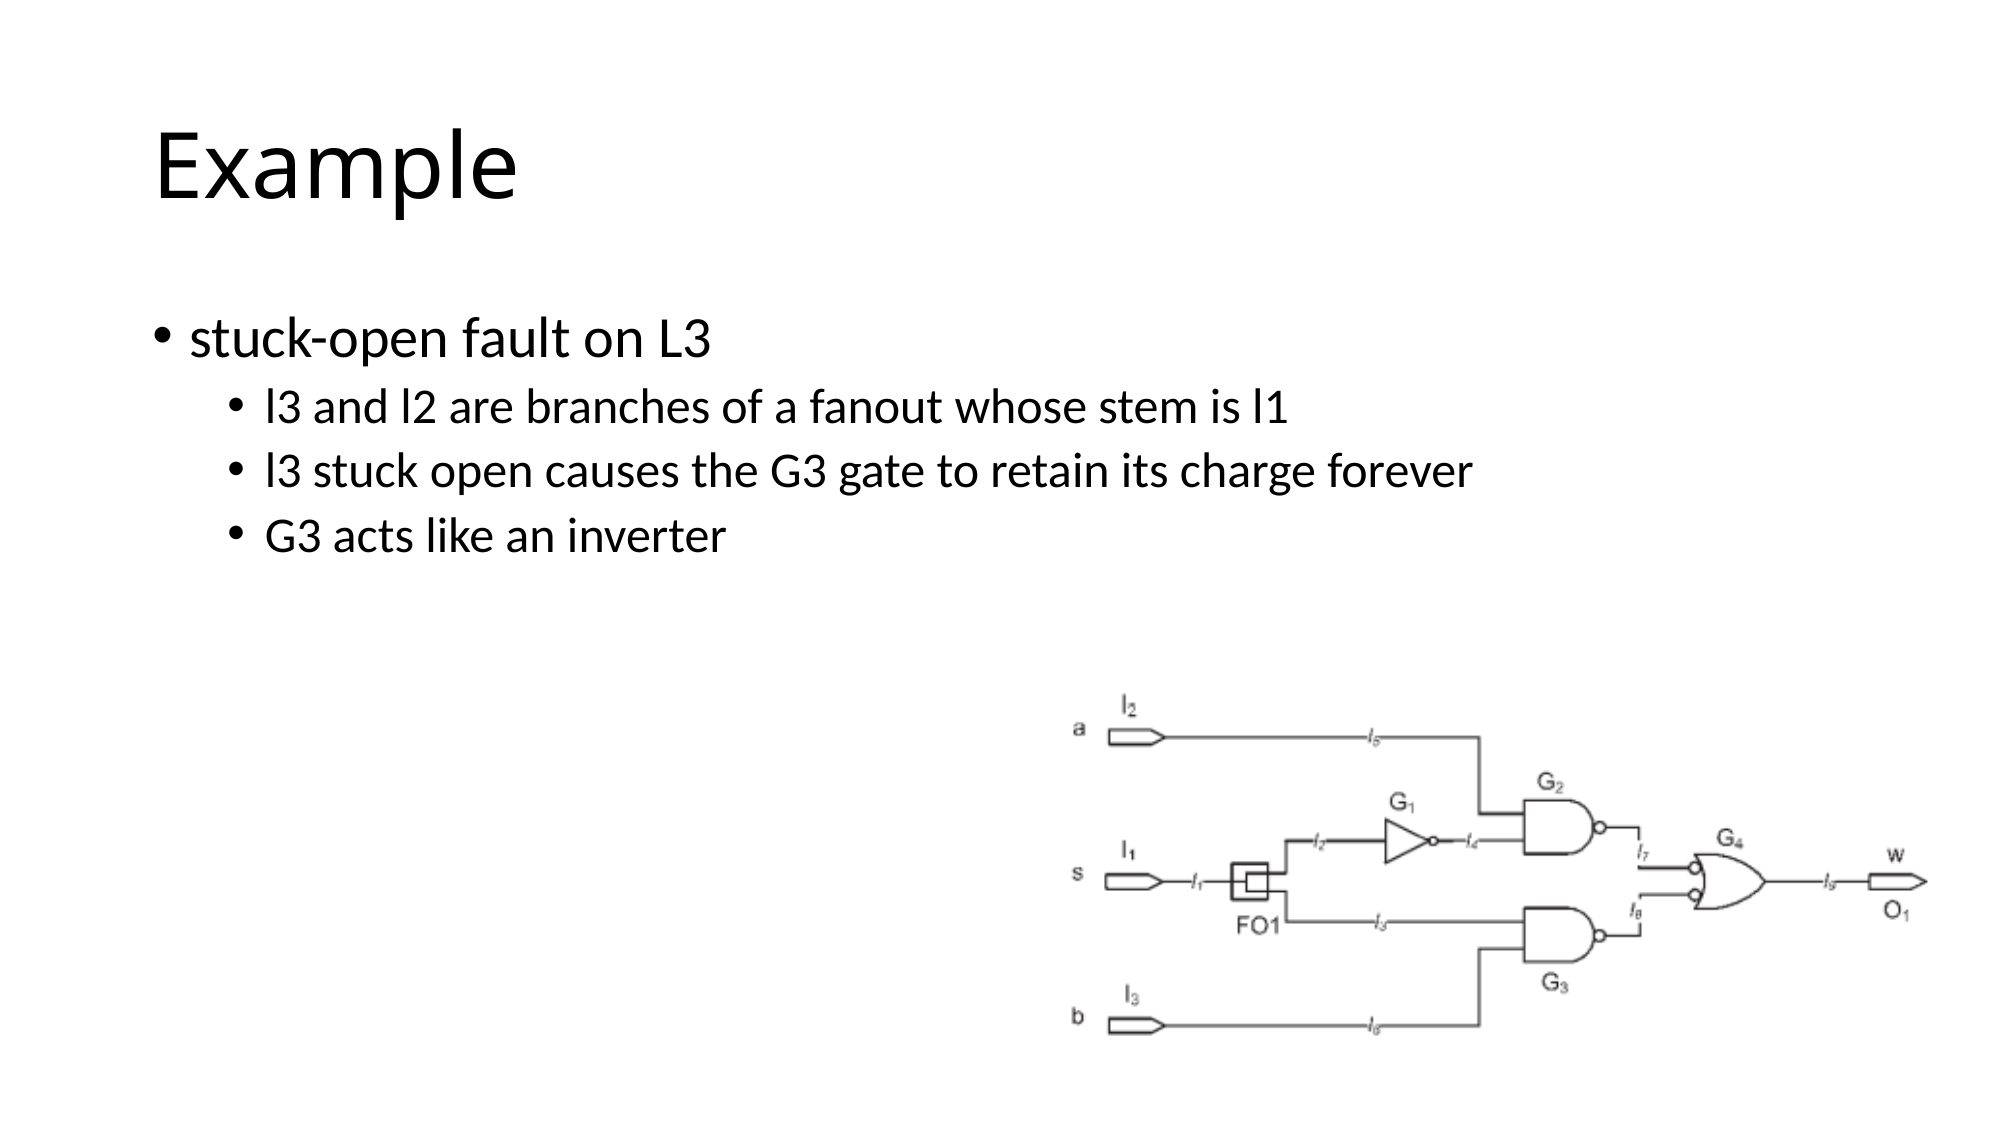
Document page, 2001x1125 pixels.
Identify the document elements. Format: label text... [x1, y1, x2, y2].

text_box Example [137, 59, 1863, 278]
picture [1018, 684, 1953, 1066]
text_box stuck-open fault on L3 l3 and l2 are branches of a fanout whose stem is l1 l3 stuck open causes the G3 gate to retain its charge forever G3 acts like an inverter [137, 299, 1863, 1014]
